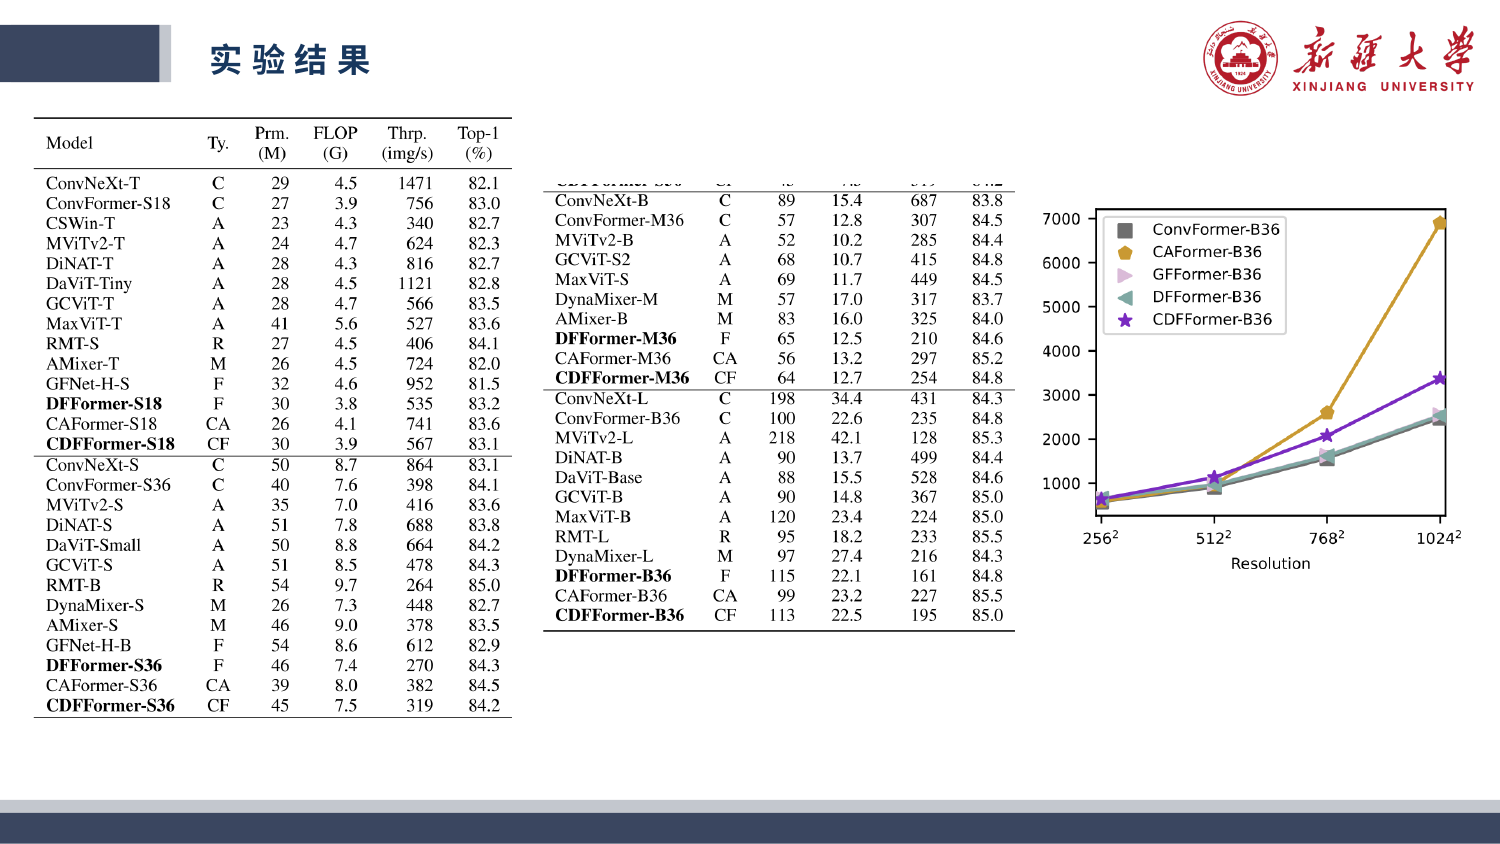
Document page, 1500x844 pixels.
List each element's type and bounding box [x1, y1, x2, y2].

picture [1198, 10, 1485, 103]
text_box [0, 24, 1500, 844]
picture [1043, 173, 1500, 595]
picture [0, 102, 516, 718]
